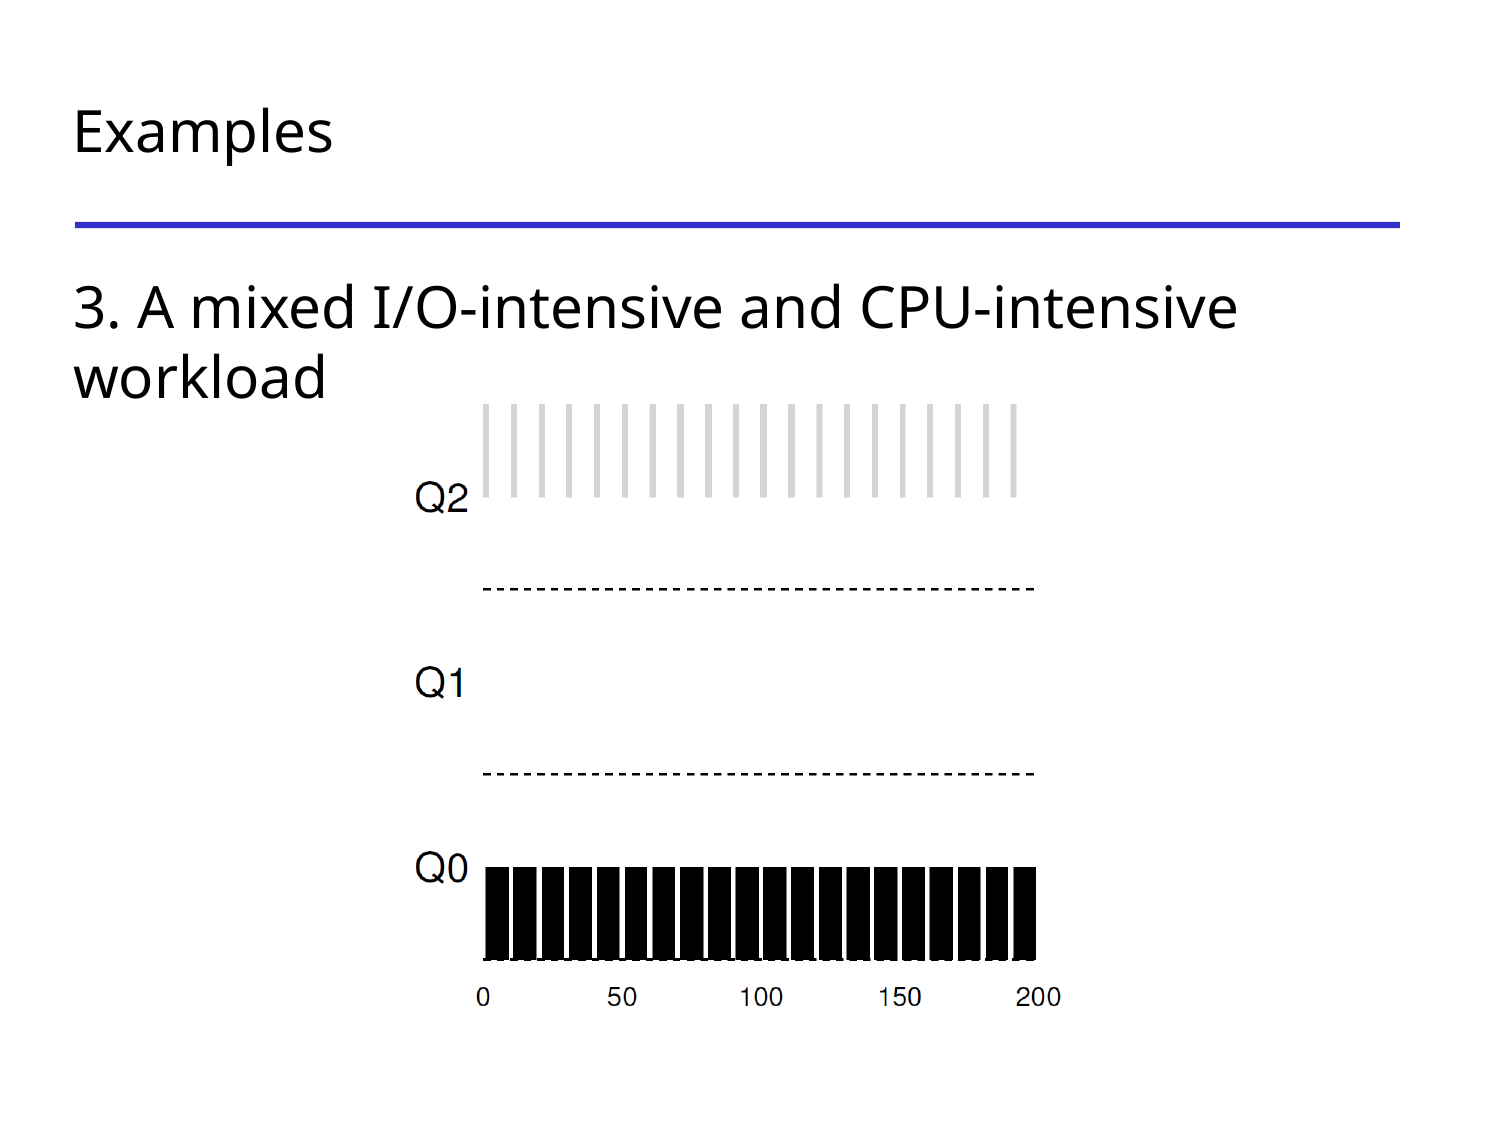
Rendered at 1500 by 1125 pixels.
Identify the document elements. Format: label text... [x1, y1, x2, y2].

list 3. A mixed I/O-intensive and CPU-intensive workload [58, 262, 1413, 1038]
title Examples [57, 87, 1099, 182]
picture [395, 387, 1075, 1020]
